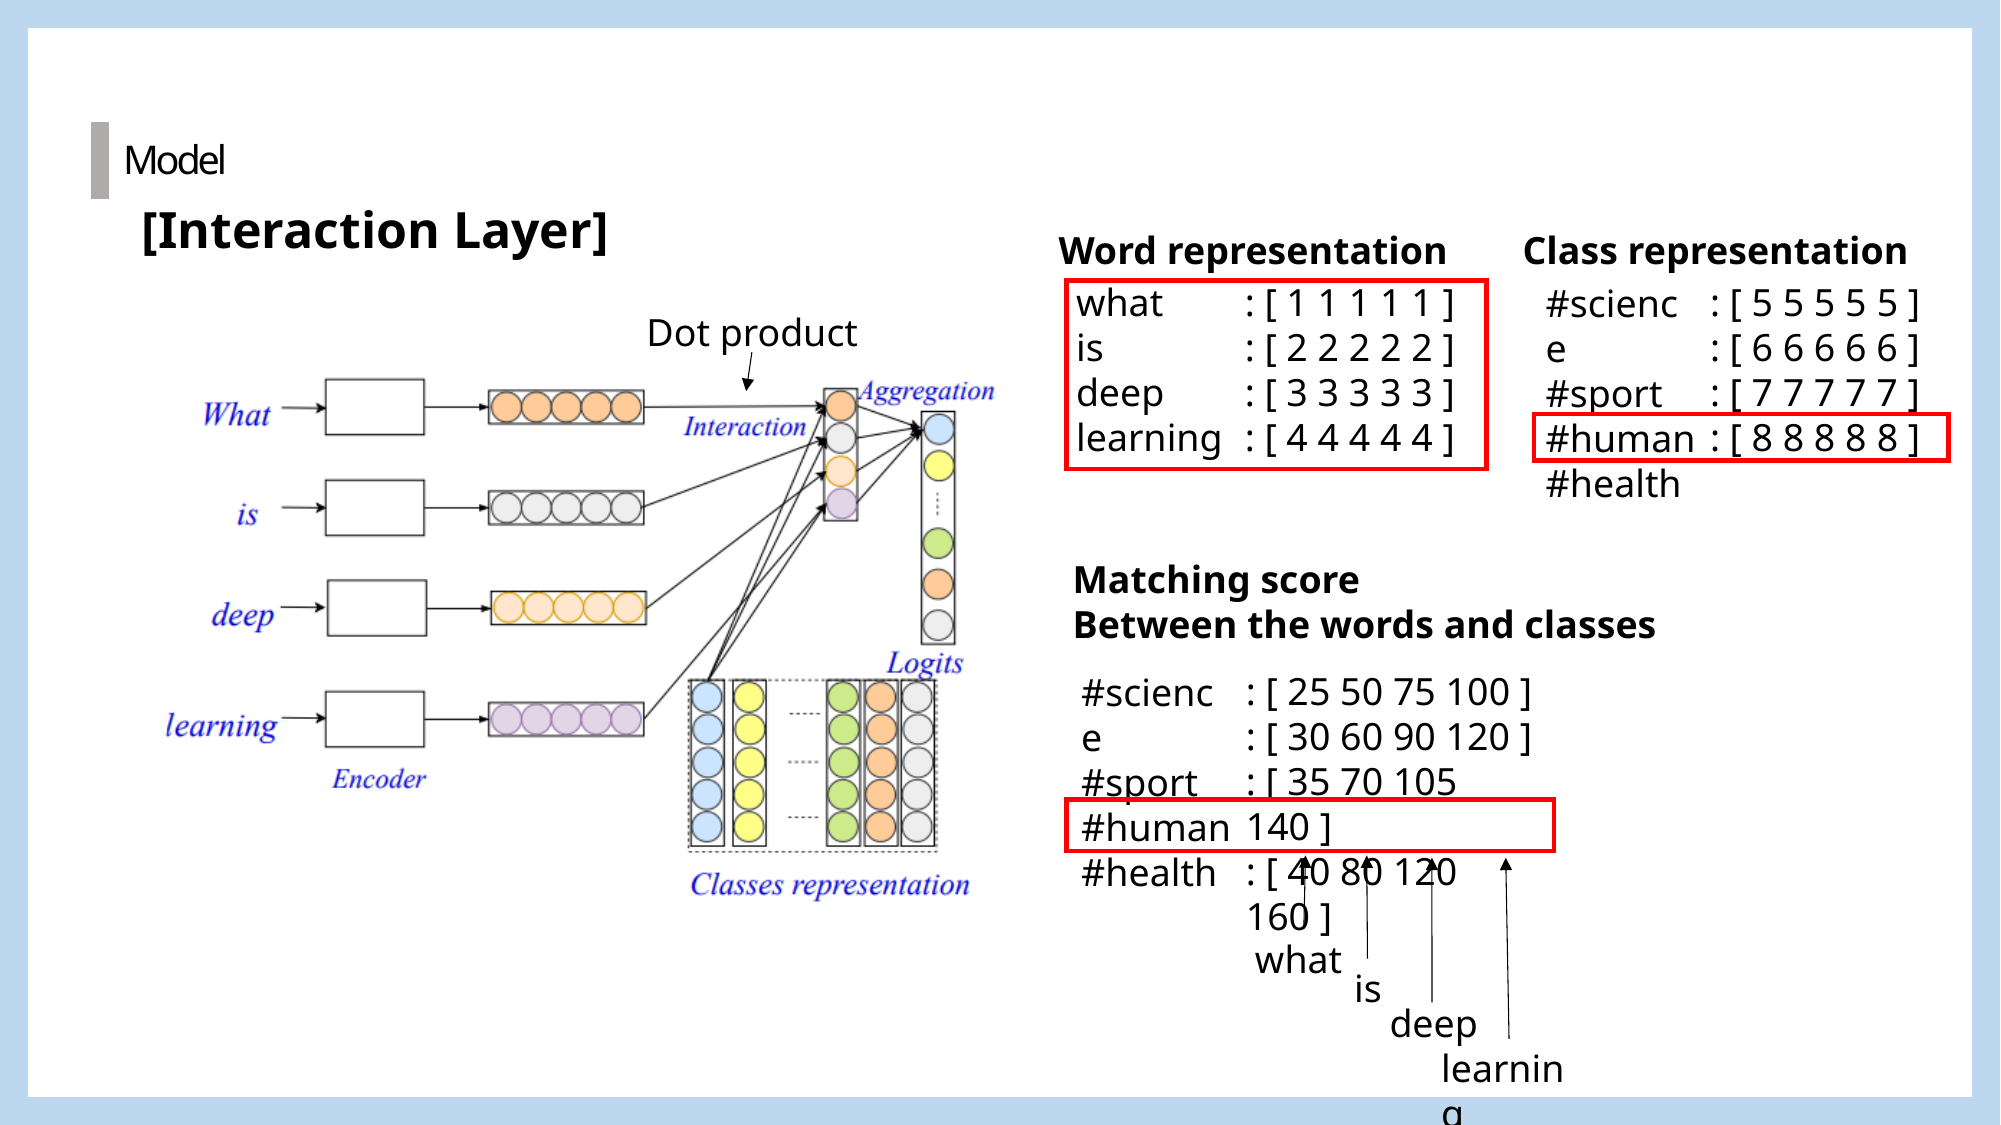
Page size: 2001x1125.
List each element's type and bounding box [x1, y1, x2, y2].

picture [163, 352, 1000, 906]
text_box [746, 352, 752, 392]
text_box [0, 0, 2000, 1125]
text_box [1505, 857, 1509, 1039]
